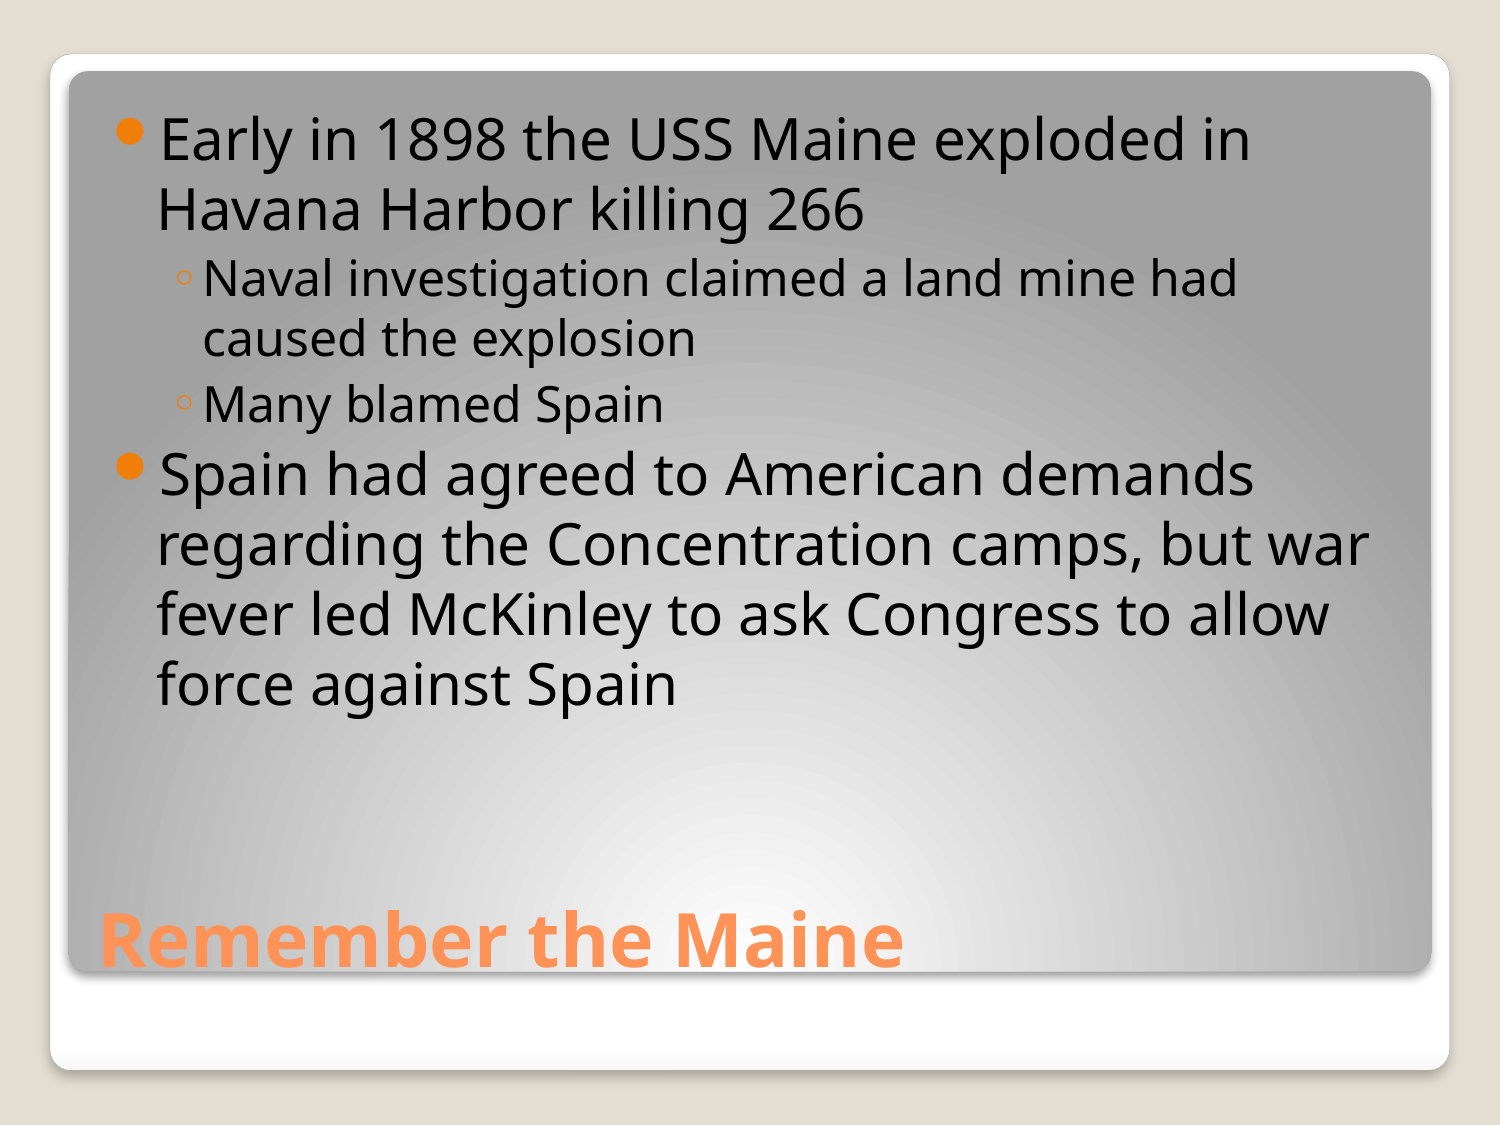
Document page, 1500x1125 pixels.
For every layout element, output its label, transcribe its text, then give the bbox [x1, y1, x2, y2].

title Remember the Maine [82, 817, 1425, 990]
list Early in 1898 the USS Maine exploded in Havana Harbor killing 266 Naval investigation claimed a land mine had caused the explosion Many blamed Spain Spain had agreed to American demands regarding the Concentration camps, but war fever led McKinley to ask Congress to allow force against Spain [82, 86, 1425, 774]
